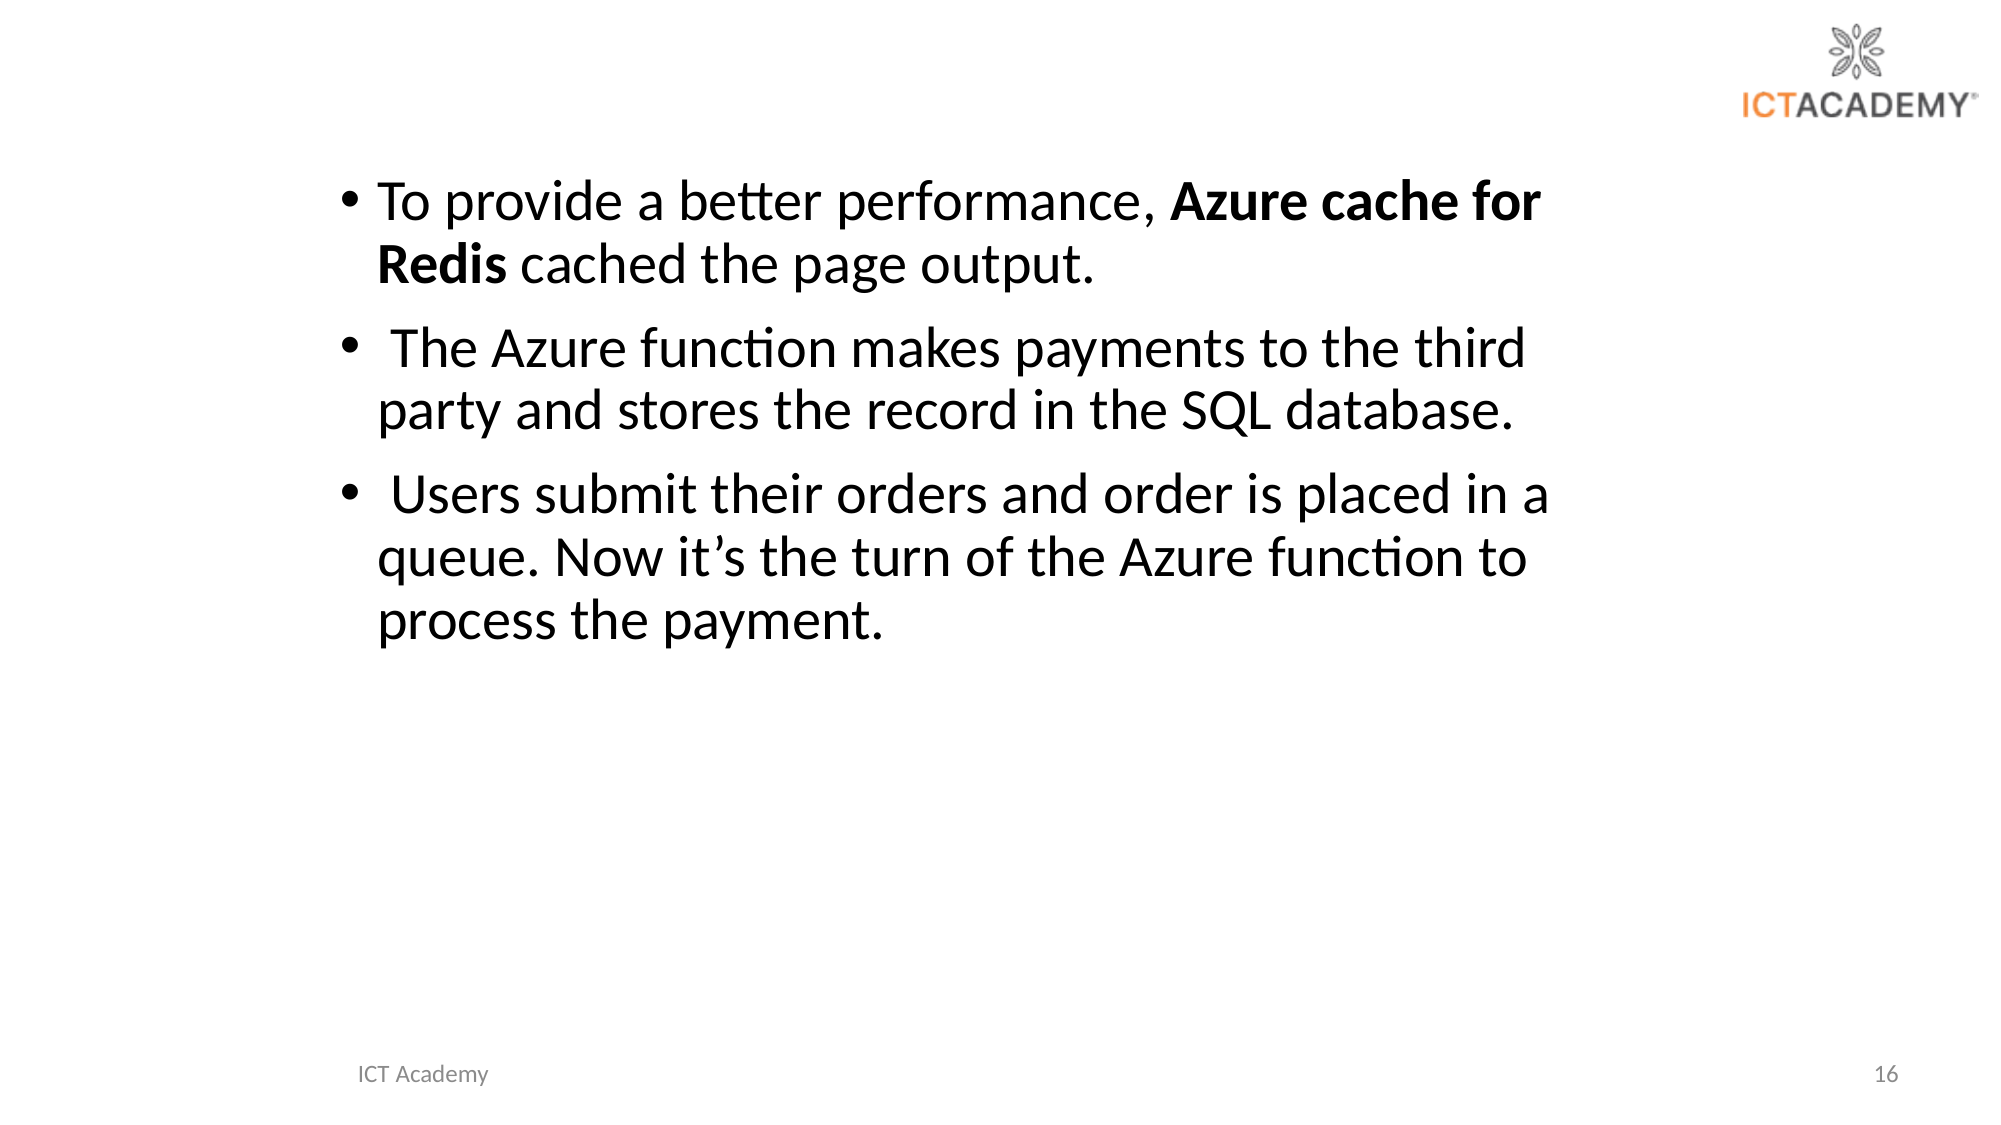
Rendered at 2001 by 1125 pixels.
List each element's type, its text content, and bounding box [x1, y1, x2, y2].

slide_number 16 [1464, 1042, 1915, 1103]
list To provide a better performance, Azure cache for Redis cached the page output. The Azure function makes payments to the third party and stores the record in the SQL database. Users submit their orders and order is placed in a queue. Now it’s the turn of the Azure function to process the payment. [324, 162, 1675, 1005]
footer ICT Academy [85, 1042, 761, 1103]
picture [1743, 22, 1979, 120]
